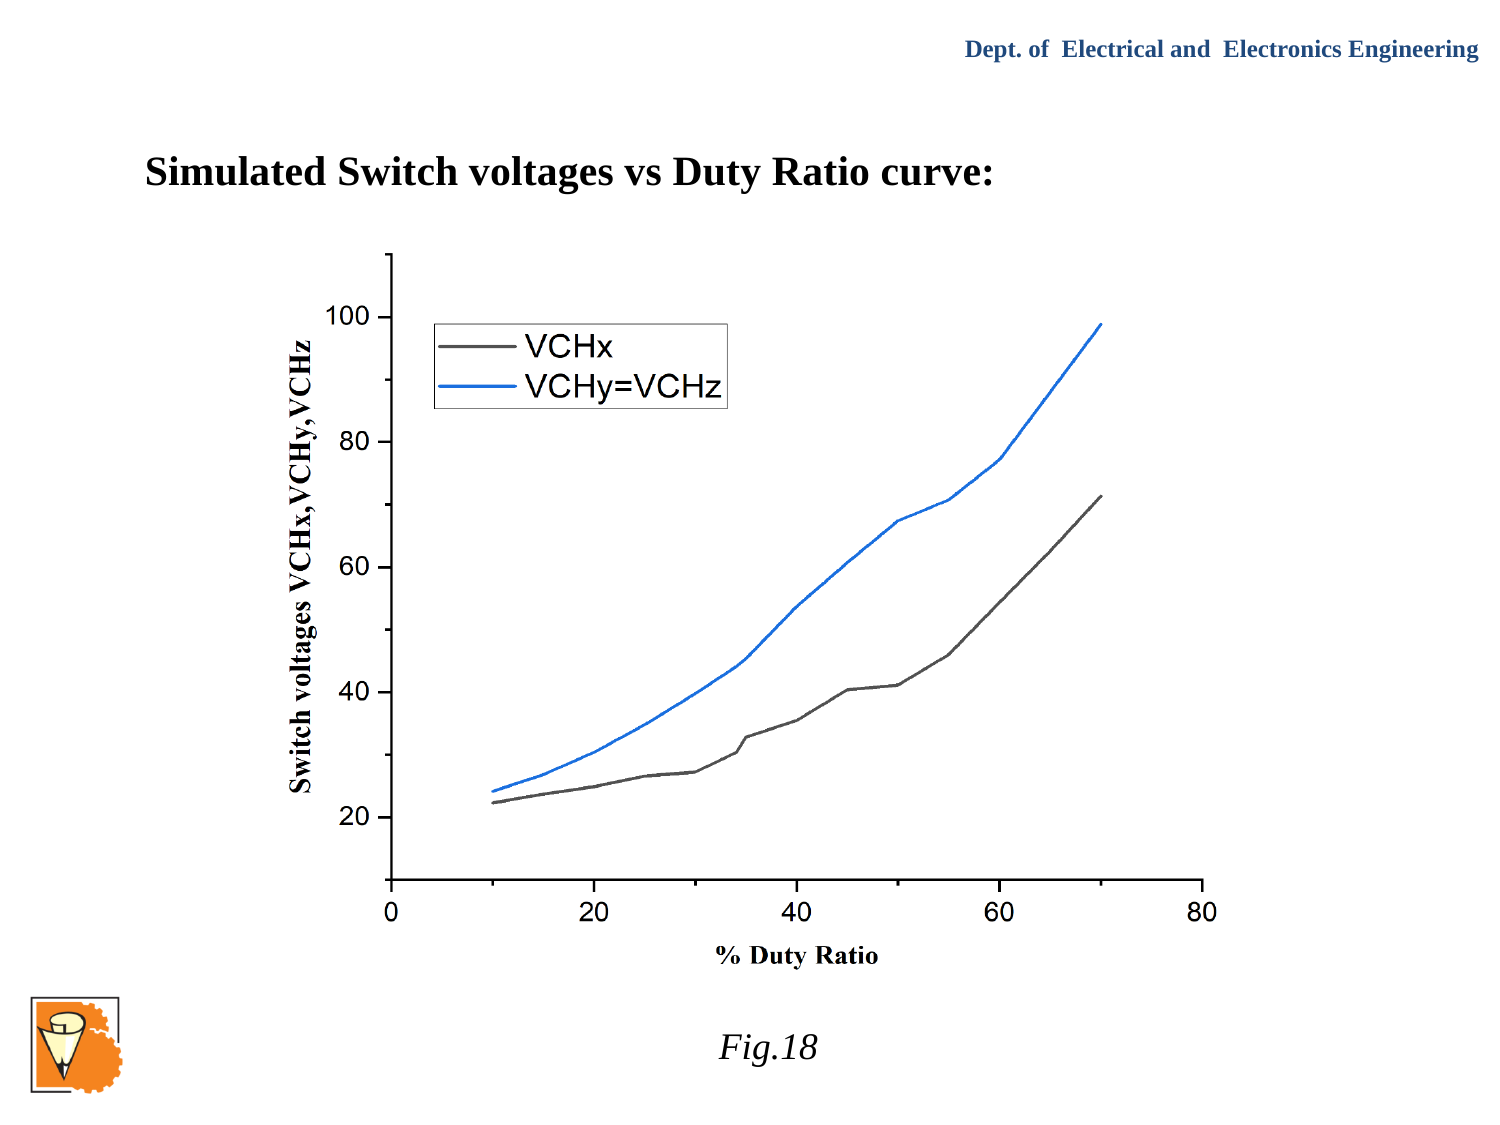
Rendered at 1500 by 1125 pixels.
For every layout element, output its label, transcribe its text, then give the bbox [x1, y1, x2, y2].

text_box Simulated Switch voltages vs Duty Ratio curve: [130, 136, 1281, 202]
text_box Fig.18 [703, 1033, 841, 1075]
picture [178, 199, 1367, 1024]
text_box Dept. of Electrical and Electronics Engineering [950, 24, 1500, 70]
picture [29, 994, 126, 1096]
